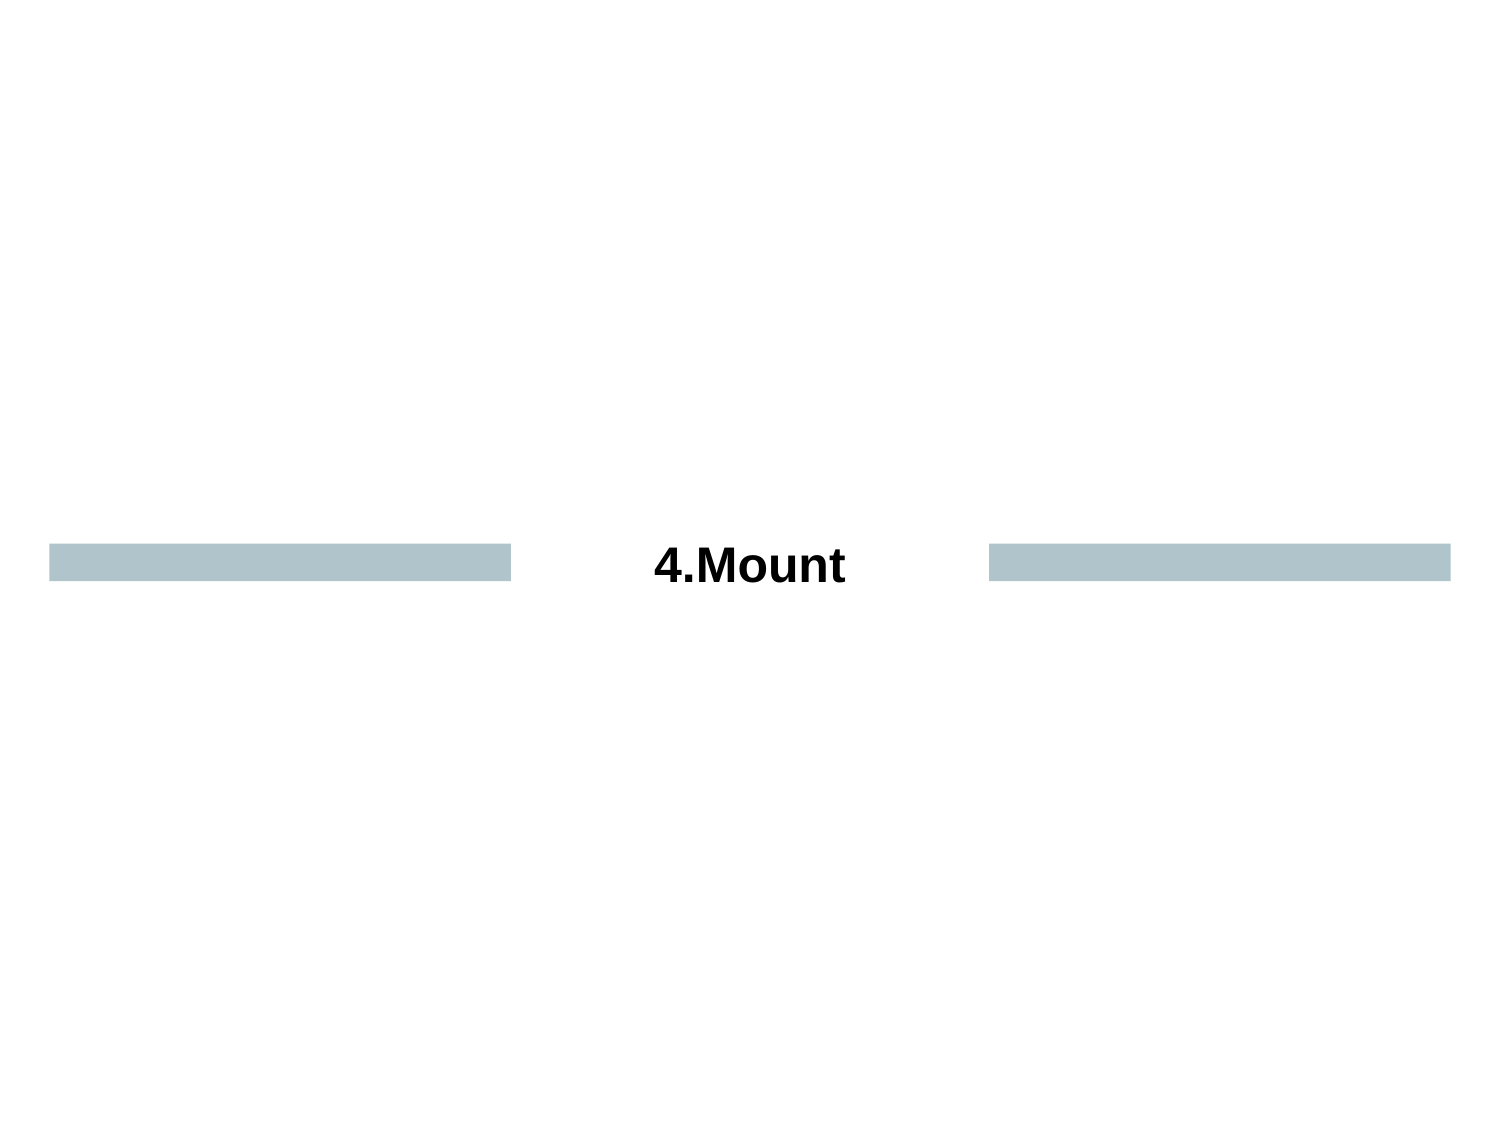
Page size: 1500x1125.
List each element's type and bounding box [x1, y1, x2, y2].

text_box [48, 524, 1451, 601]
